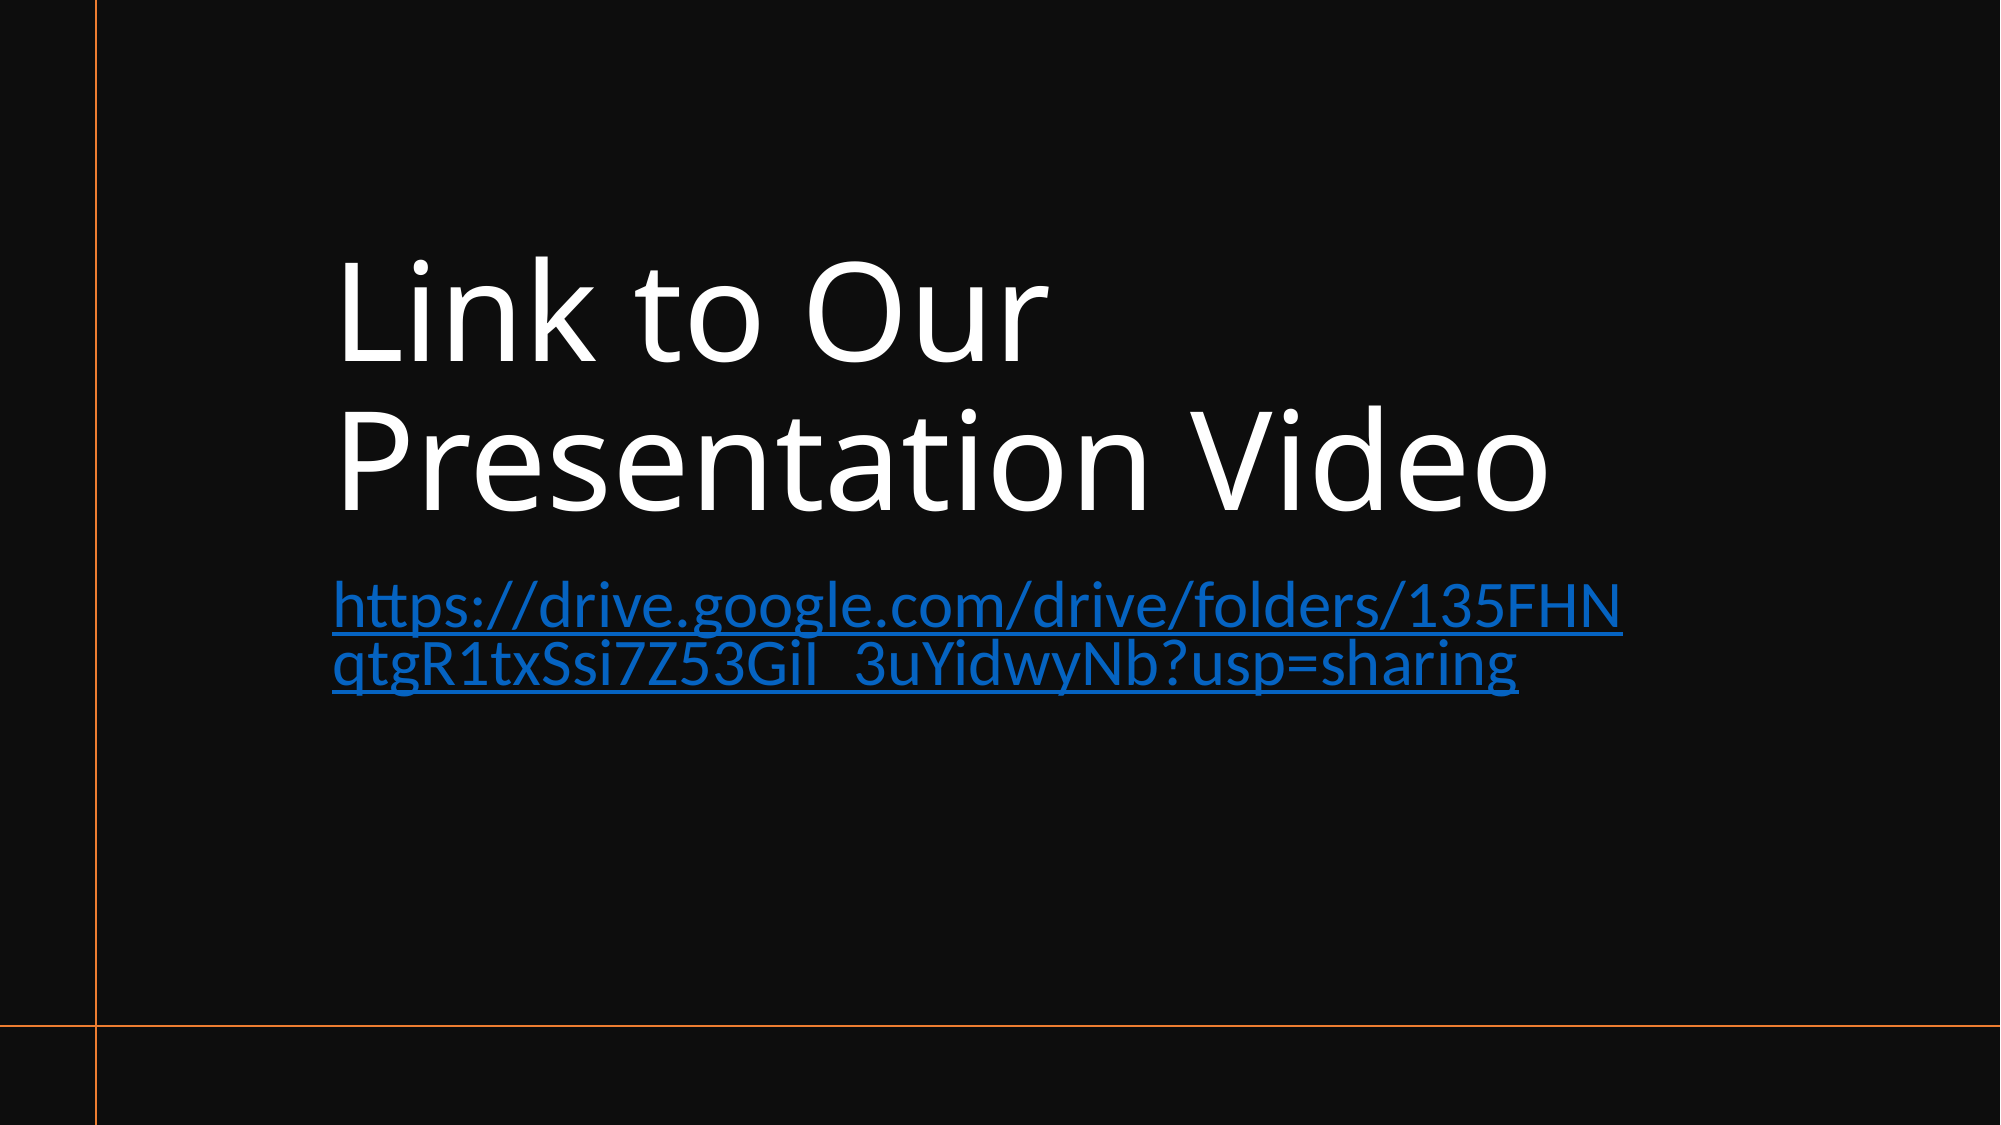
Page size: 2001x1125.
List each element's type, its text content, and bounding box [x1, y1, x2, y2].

text_box [97, 1027, 2000, 1125]
title Link to Our Presentation Video [317, 155, 1642, 548]
text_box [97, 0, 2000, 1025]
list https://drive.google.com/drive/folders/135FHNqtgR1txSsi7Z53GiI_3uYidwyNb?usp=sharing [317, 562, 1642, 835]
text_box [0, 0, 95, 1025]
text_box [0, 1027, 95, 1125]
